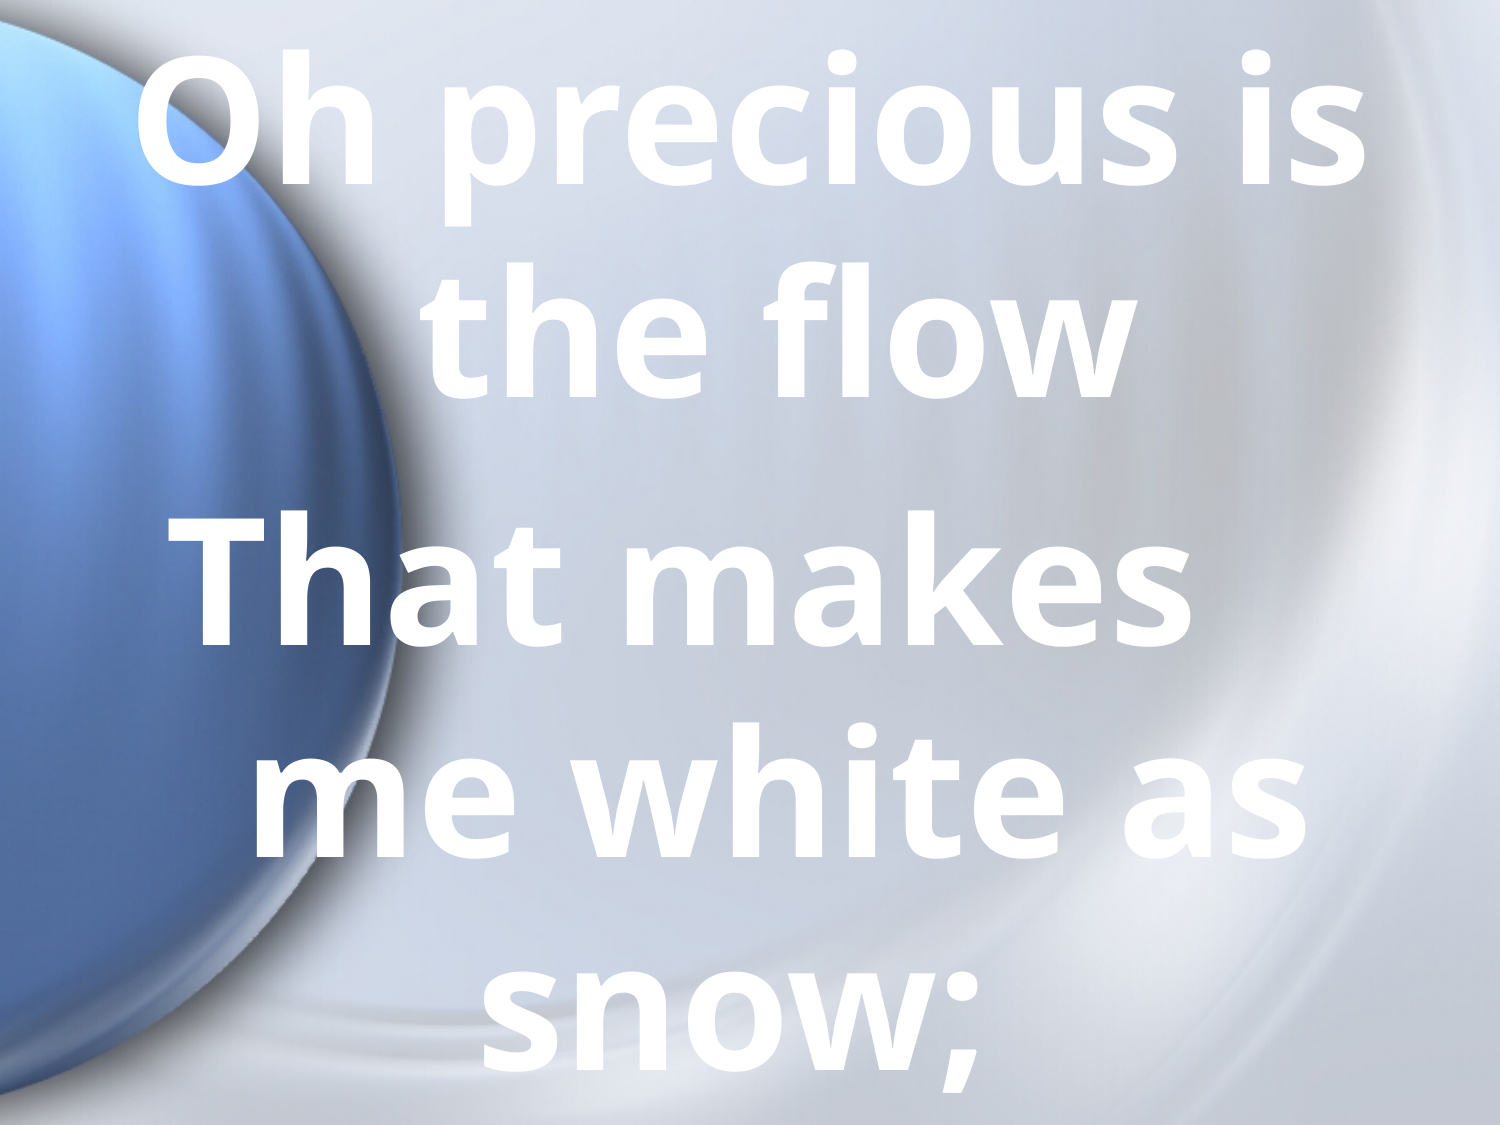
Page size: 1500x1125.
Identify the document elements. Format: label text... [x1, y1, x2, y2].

list Oh precious is the flow That makes me white as snow; [0, 0, 1500, 1125]
